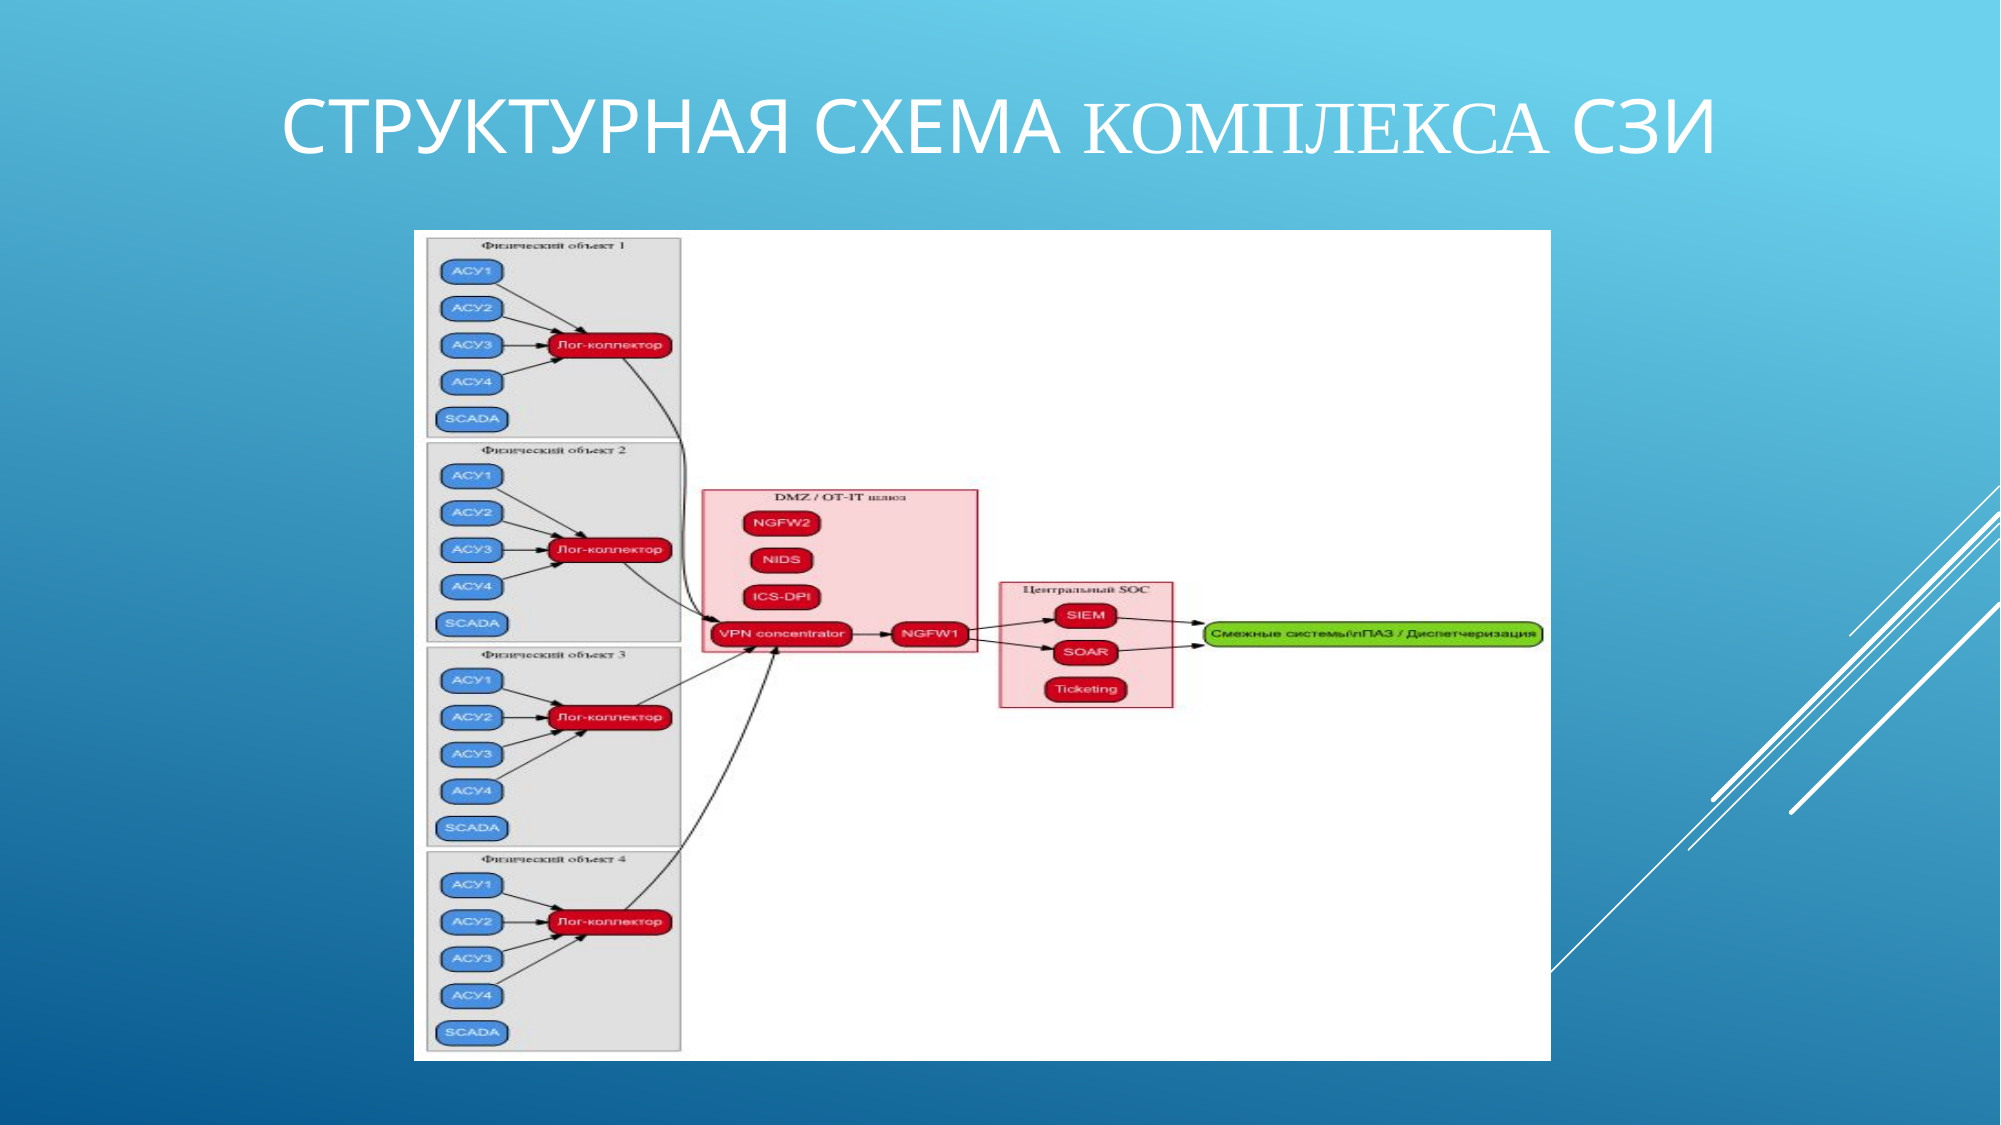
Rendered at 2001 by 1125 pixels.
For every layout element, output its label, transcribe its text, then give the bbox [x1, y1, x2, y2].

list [413, 230, 1551, 1062]
title Структурная схема комплекса СЗИ [0, 0, 2000, 248]
